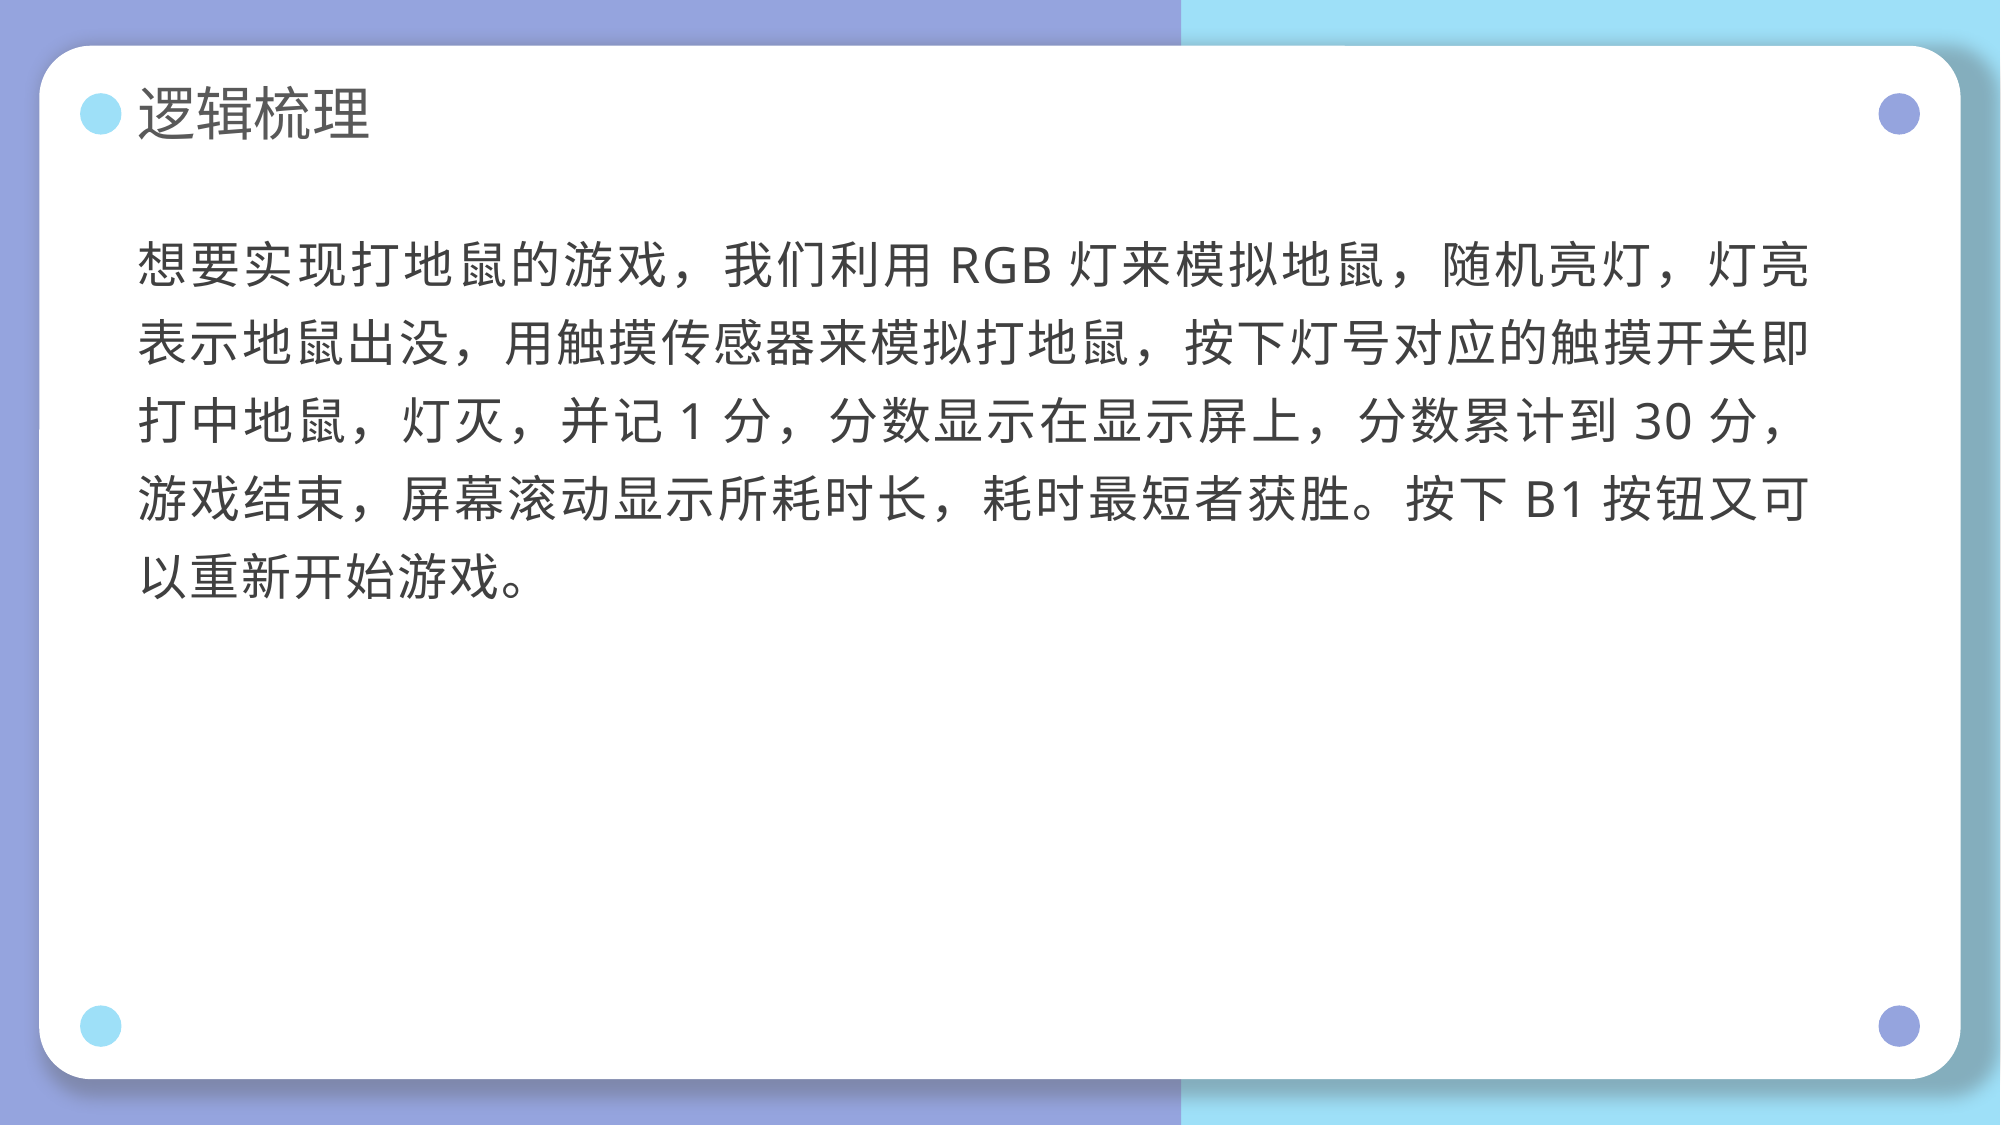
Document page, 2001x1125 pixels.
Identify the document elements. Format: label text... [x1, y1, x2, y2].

list 想要实现打地鼠的游戏，我们利用RGB灯来模拟地鼠，随机亮灯，灯亮表示地鼠出没，用触摸传感器来模拟打地鼠，按下灯号对应的触摸开关即打中地鼠，灯灭，并记1分，分数显示在显示屏上，分数累计到30分，游戏结束，屏幕滚动显示所耗时长，耗时最短者获胜。按下B1按钮又可以重新开始游戏。 [137, 208, 1814, 915]
title 逻辑梳理 [137, 77, 976, 157]
